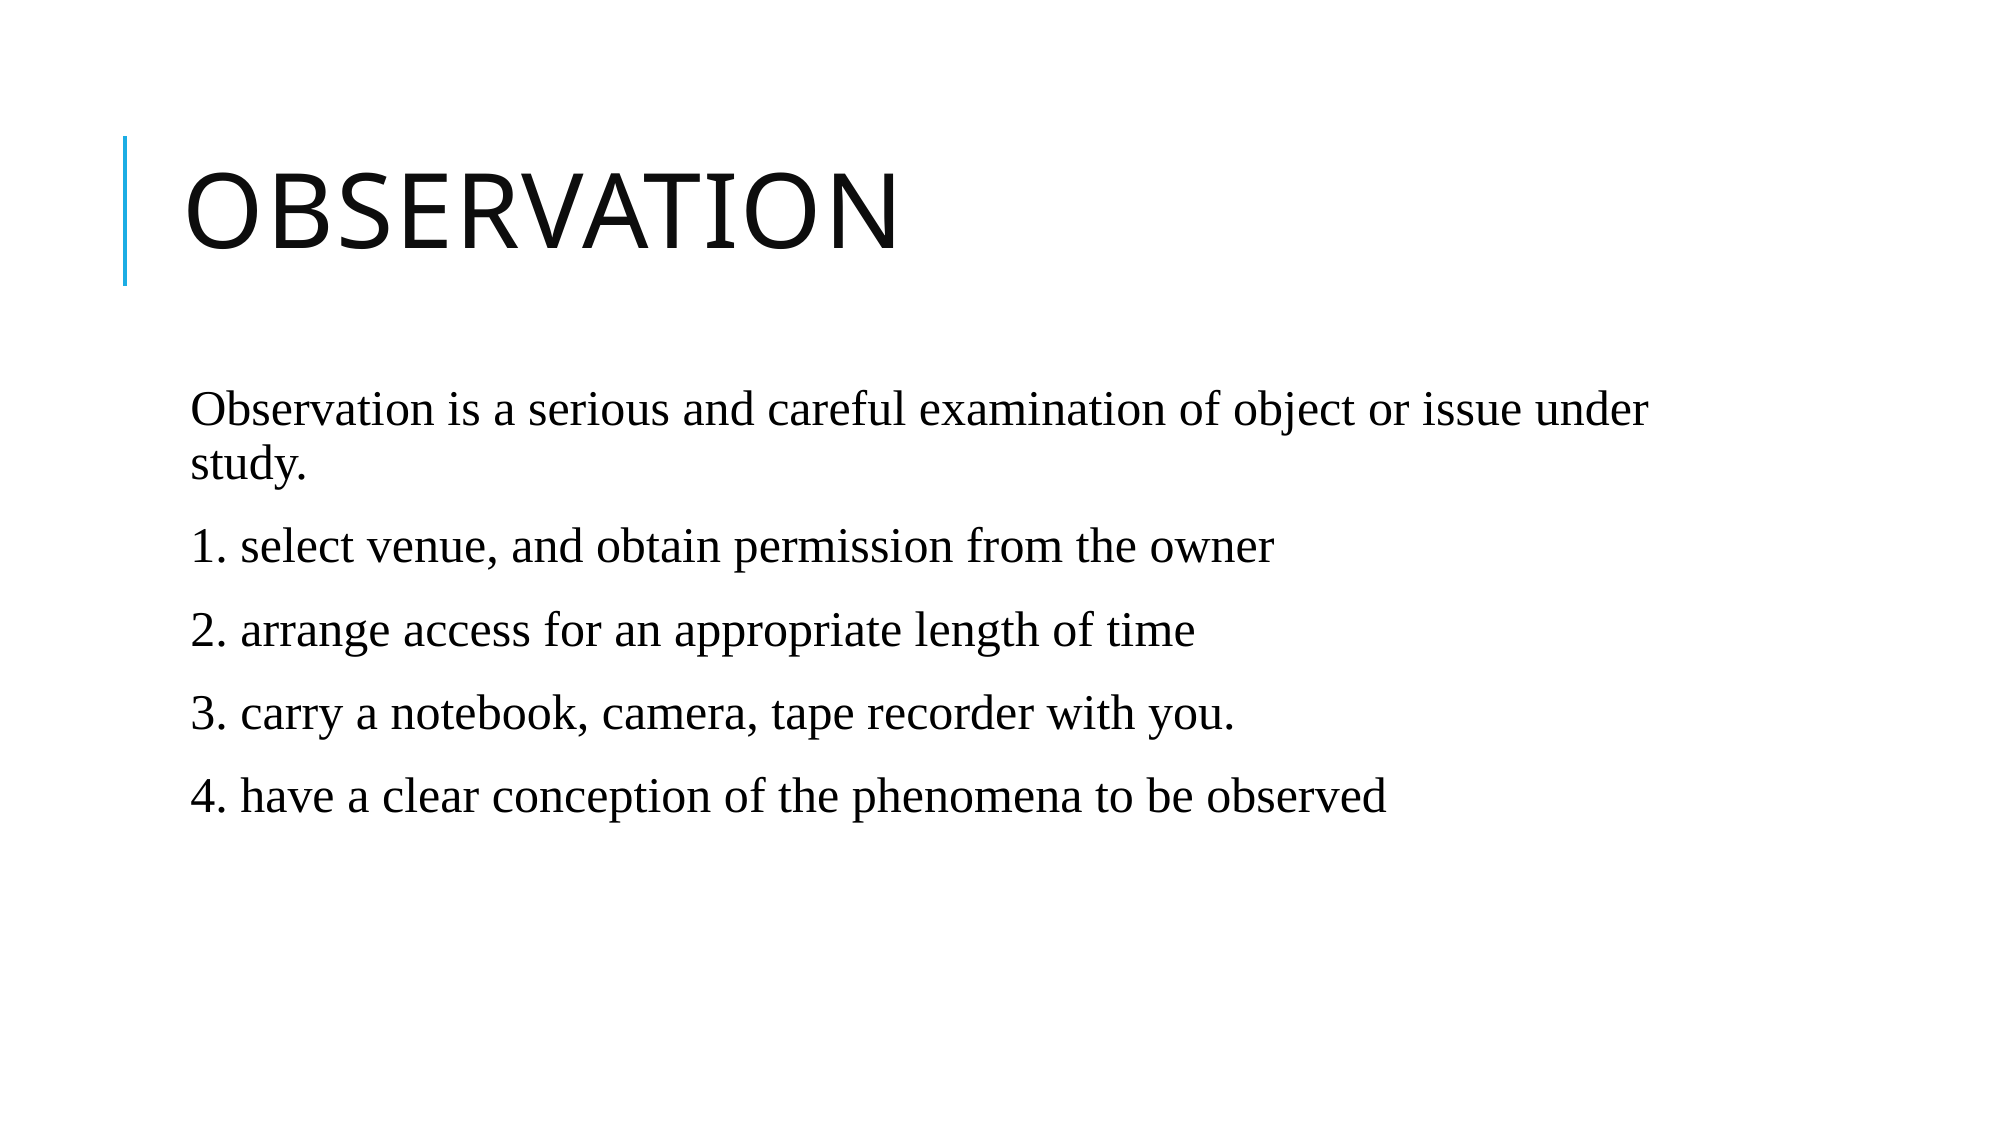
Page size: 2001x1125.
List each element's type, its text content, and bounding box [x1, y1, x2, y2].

list Observation is a serious and careful examination of object or issue under study. 1. select venue, and obtain permission from the owner 2. arrange access for an appropriate length of time 3. carry a notebook, camera, tape recorder with you. 4. have a clear conception of the phenomena to be observed [168, 375, 1763, 1035]
title Observation [168, 96, 1763, 342]
